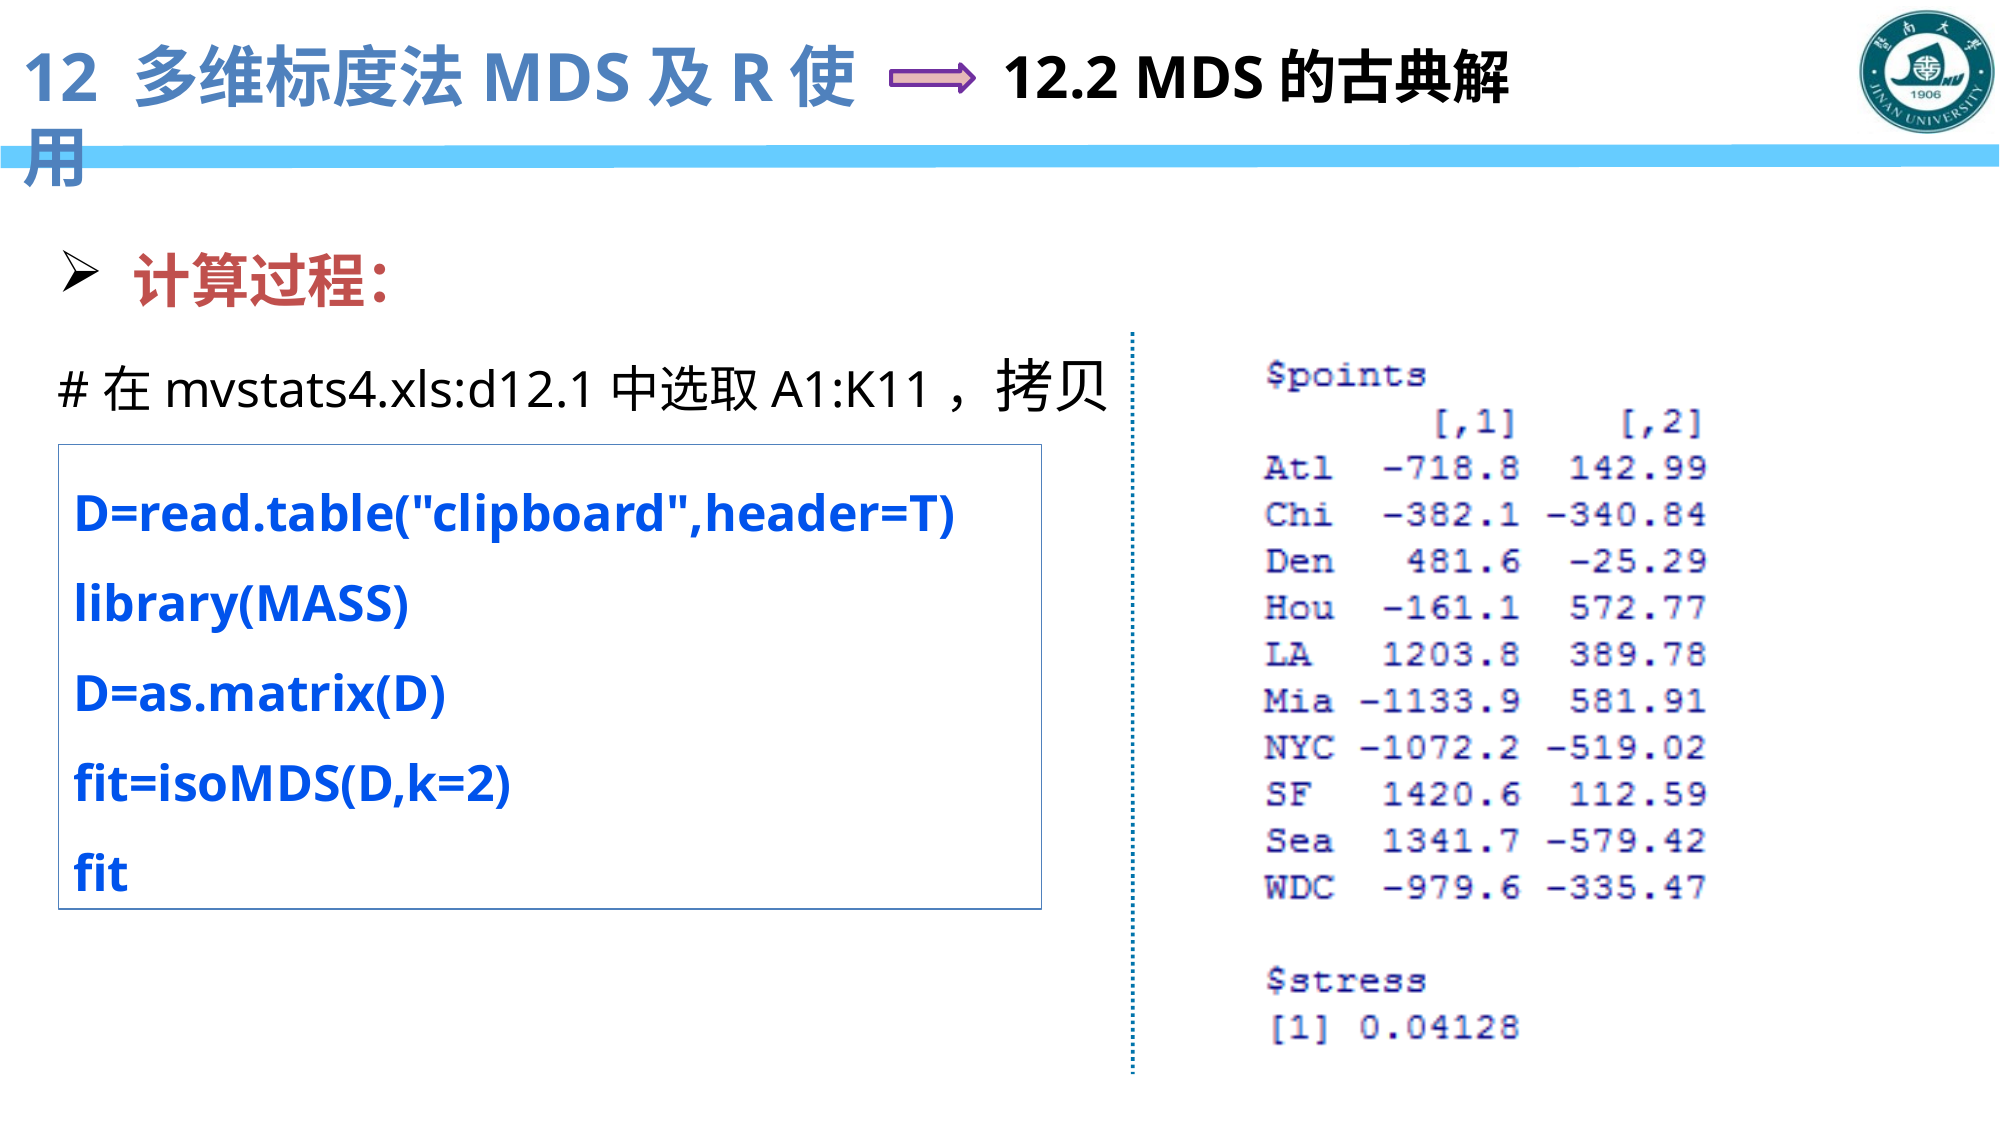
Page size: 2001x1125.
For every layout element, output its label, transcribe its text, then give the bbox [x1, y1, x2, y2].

text_box 12 多维标度法MDS及R使用 [7, 27, 922, 203]
picture [1856, 6, 1996, 134]
text_box 12.2 MDS的古典解 [987, 33, 1699, 118]
picture [1247, 349, 1744, 1058]
text_box [889, 62, 976, 94]
text_box 计算过程： #在mvstats4.xls:d12.1中选取A1:K11，拷贝 [43, 201, 1162, 427]
text_box D=read.table("clipboard",header=T) library(MASS) D=as.matrix(D) fit=isoMDS(D,k=2) fit [58, 444, 1042, 910]
